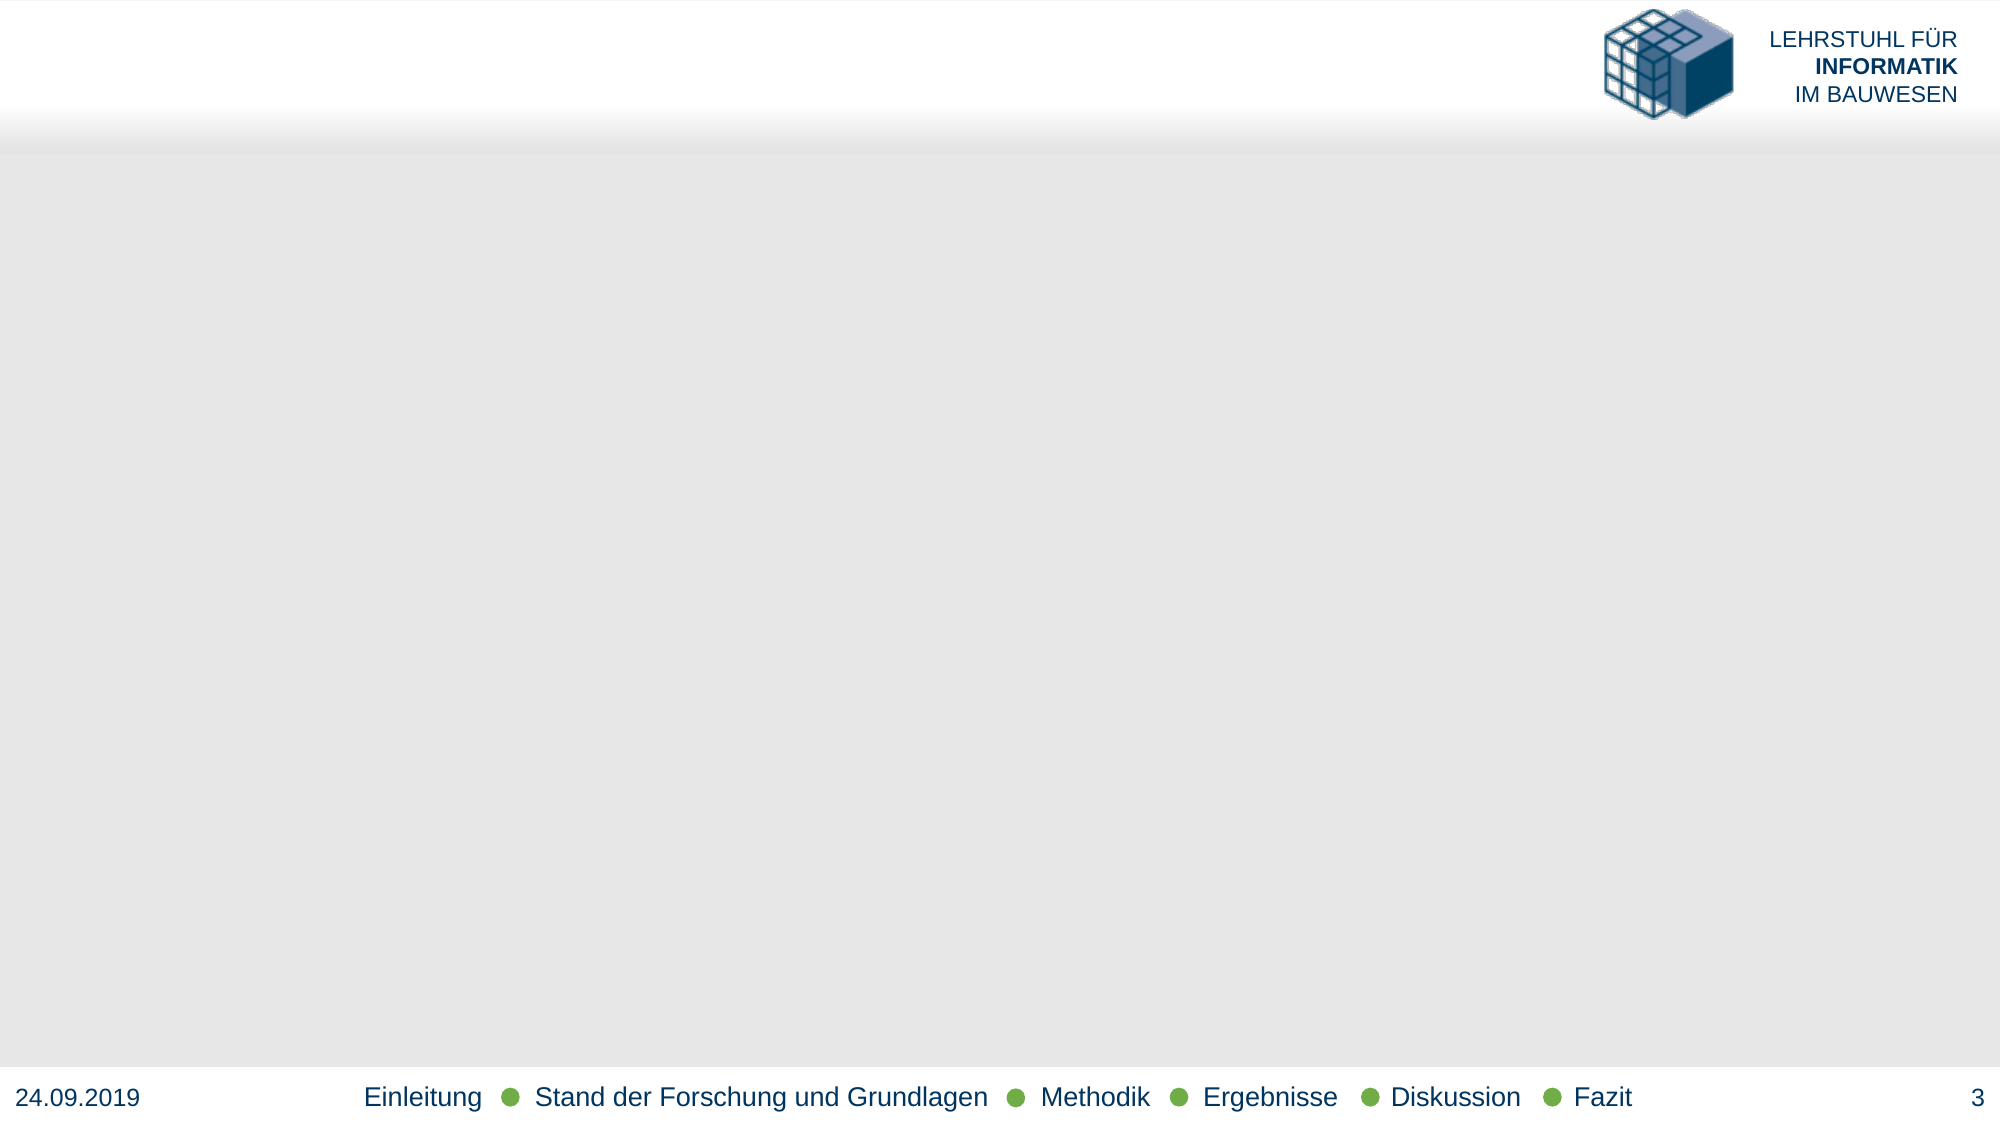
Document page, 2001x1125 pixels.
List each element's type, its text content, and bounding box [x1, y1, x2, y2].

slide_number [0, 1066, 341, 1125]
slide_number 3 [1659, 1066, 2000, 1125]
picture [1604, 9, 1738, 123]
